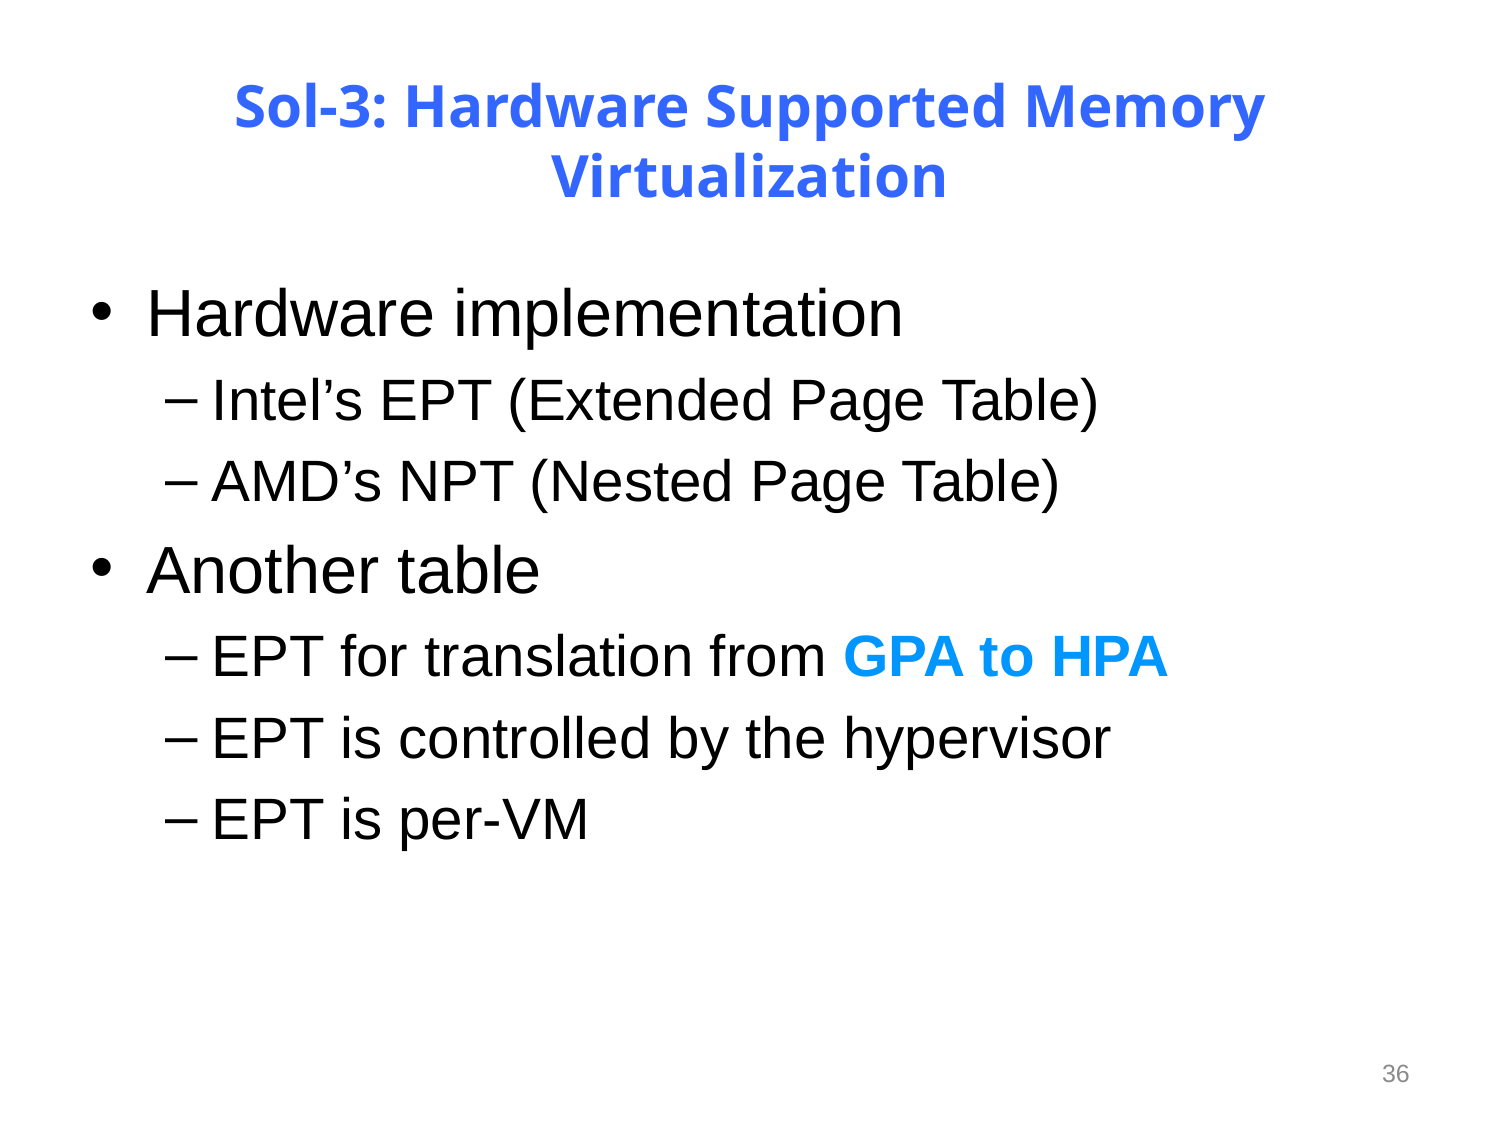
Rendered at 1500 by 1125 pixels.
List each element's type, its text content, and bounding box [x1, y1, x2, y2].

slide_number 36 [1074, 1042, 1425, 1103]
title Sol-3: Hardware Supported Memory Virtualization [75, 45, 1425, 233]
list Hardware implementation Intel’s EPT (Extended Page Table) AMD’s NPT (Nested Page Table) Another table EPT for translation from GPA to HPA EPT is controlled by the hypervisor EPT is per-VM [75, 262, 1425, 1005]
